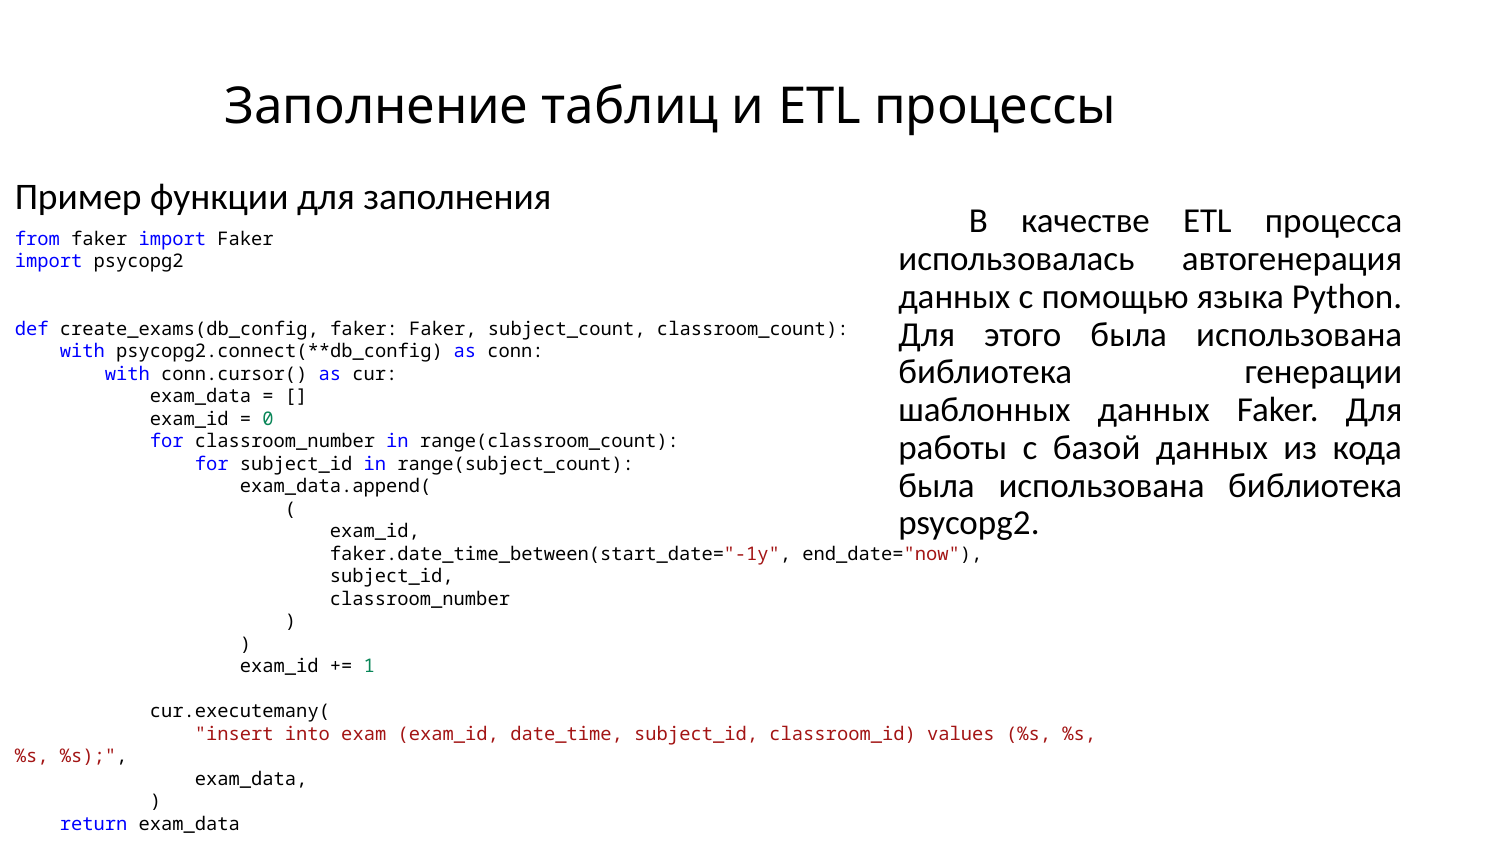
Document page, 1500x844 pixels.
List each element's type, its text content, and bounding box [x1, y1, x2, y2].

list В качестве ETL процесса использовалась автогенерация данных с помощью языка Python. Для этого была использована библиотека генерации шаблонных данных Faker. Для работы с базой данных из кода была использована библиотека psycopg2. [883, 187, 1418, 565]
text_box Пример функции для заполнения [0, 164, 576, 218]
title Заполнение таблиц и ETL процессы [209, 36, 1291, 150]
text_box from faker import Faker import psycopg2 def create_exams(db_config, faker: Faker, subject_count, classroom_count): with psycopg2.connect(**db_config) as conn: with conn.cursor() as cur: exam_data = [] exam_id = 0 for classroom_number in range(classroom_count): for subject_id in range(subject_count): exam_data.append( ( exam_id, faker.date_time_between(start_date="-1y", end_date="now"), subject_id, classroom_number ) ) exam_id += 1 cur.executemany( "insert into exam (exam_id, date_time, subject_id, classroom_id) values (%s, %s, %s, %s);", exam_data, ) return exam_data [0, 218, 1151, 842]
